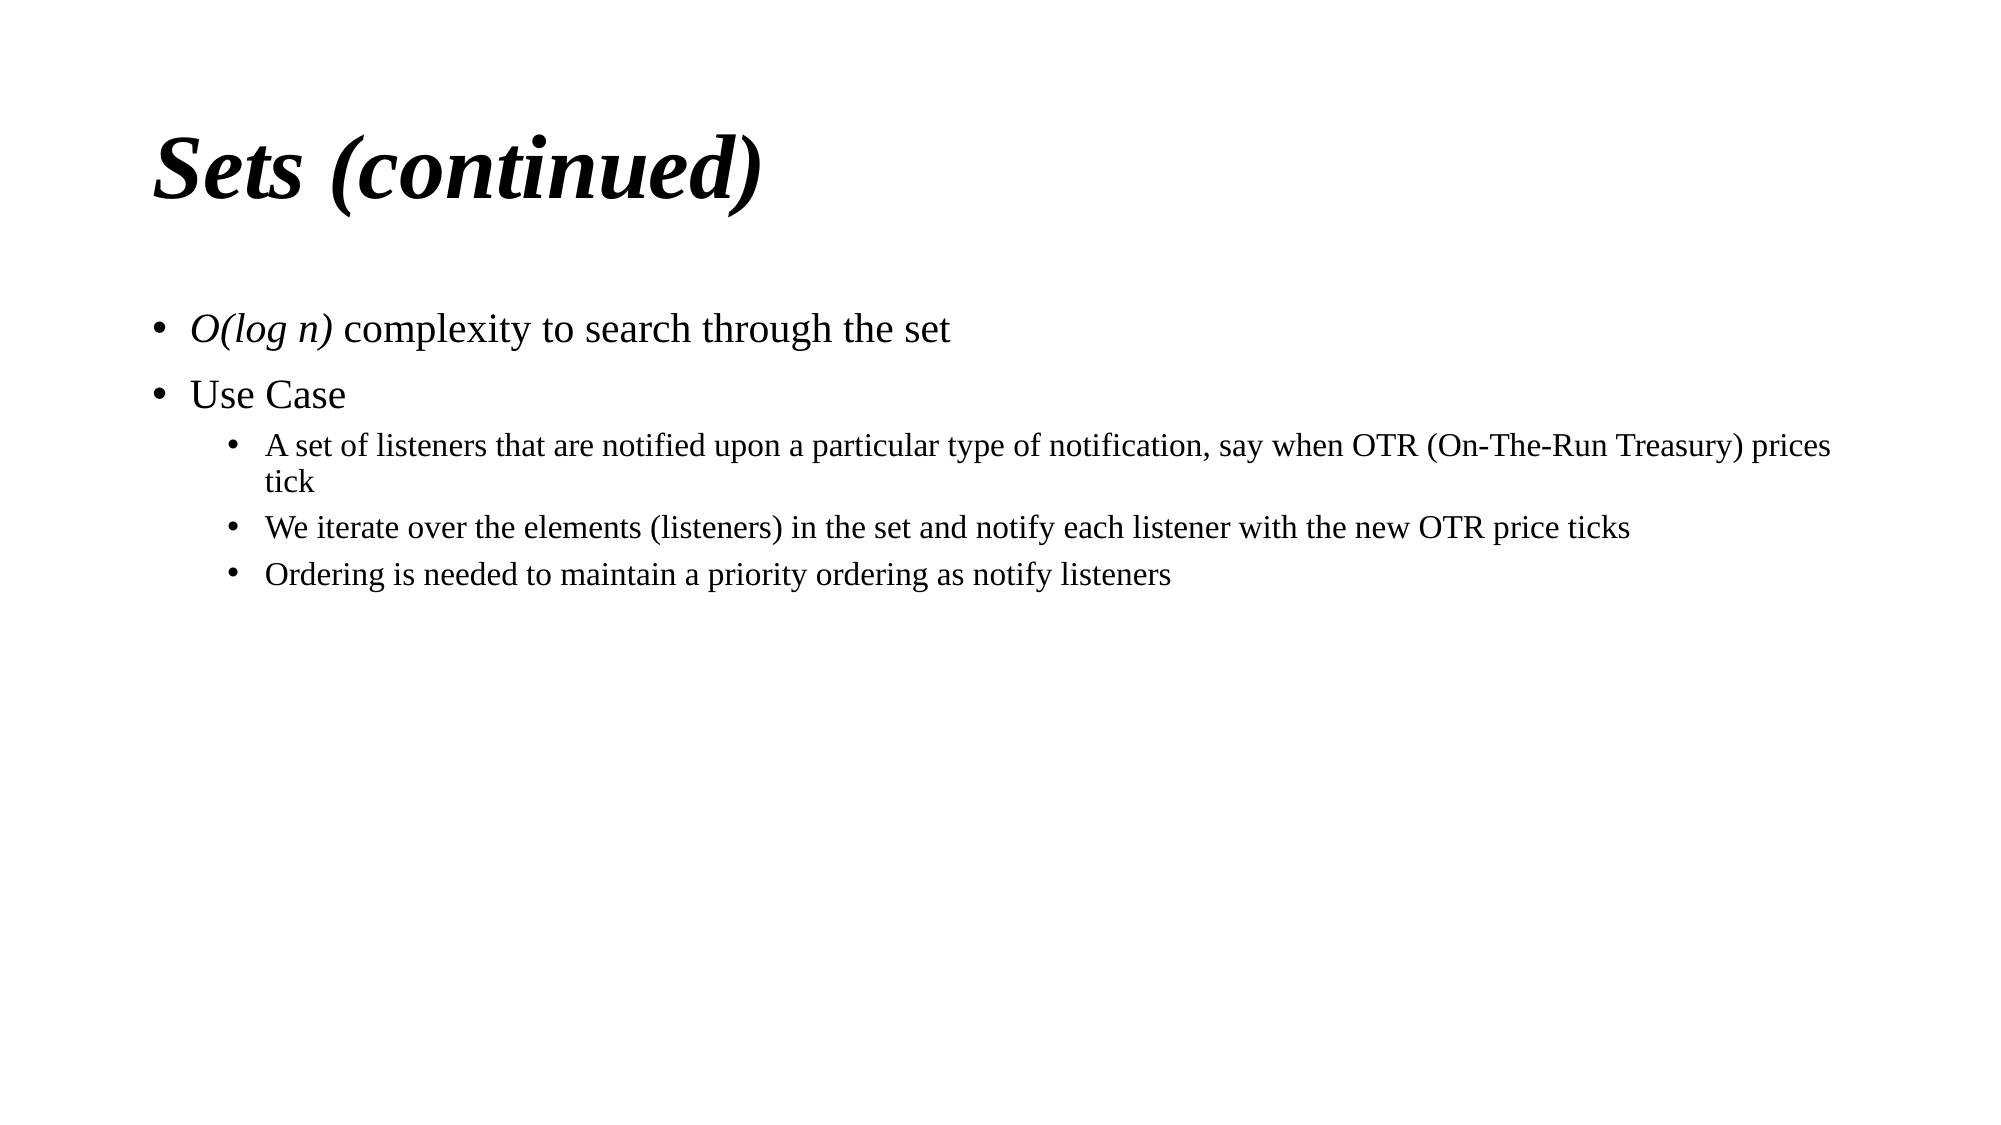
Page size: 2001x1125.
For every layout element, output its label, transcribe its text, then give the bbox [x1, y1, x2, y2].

list O(log n) complexity to search through the set Use Case A set of listeners that are notified upon a particular type of notification, say when OTR (On-The-Run Treasury) prices tick We iterate over the elements (listeners) in the set and notify each listener with the new OTR price ticks Ordering is needed to maintain a priority ordering as notify listeners [137, 299, 1863, 1014]
title Sets (continued) [137, 59, 1863, 278]
